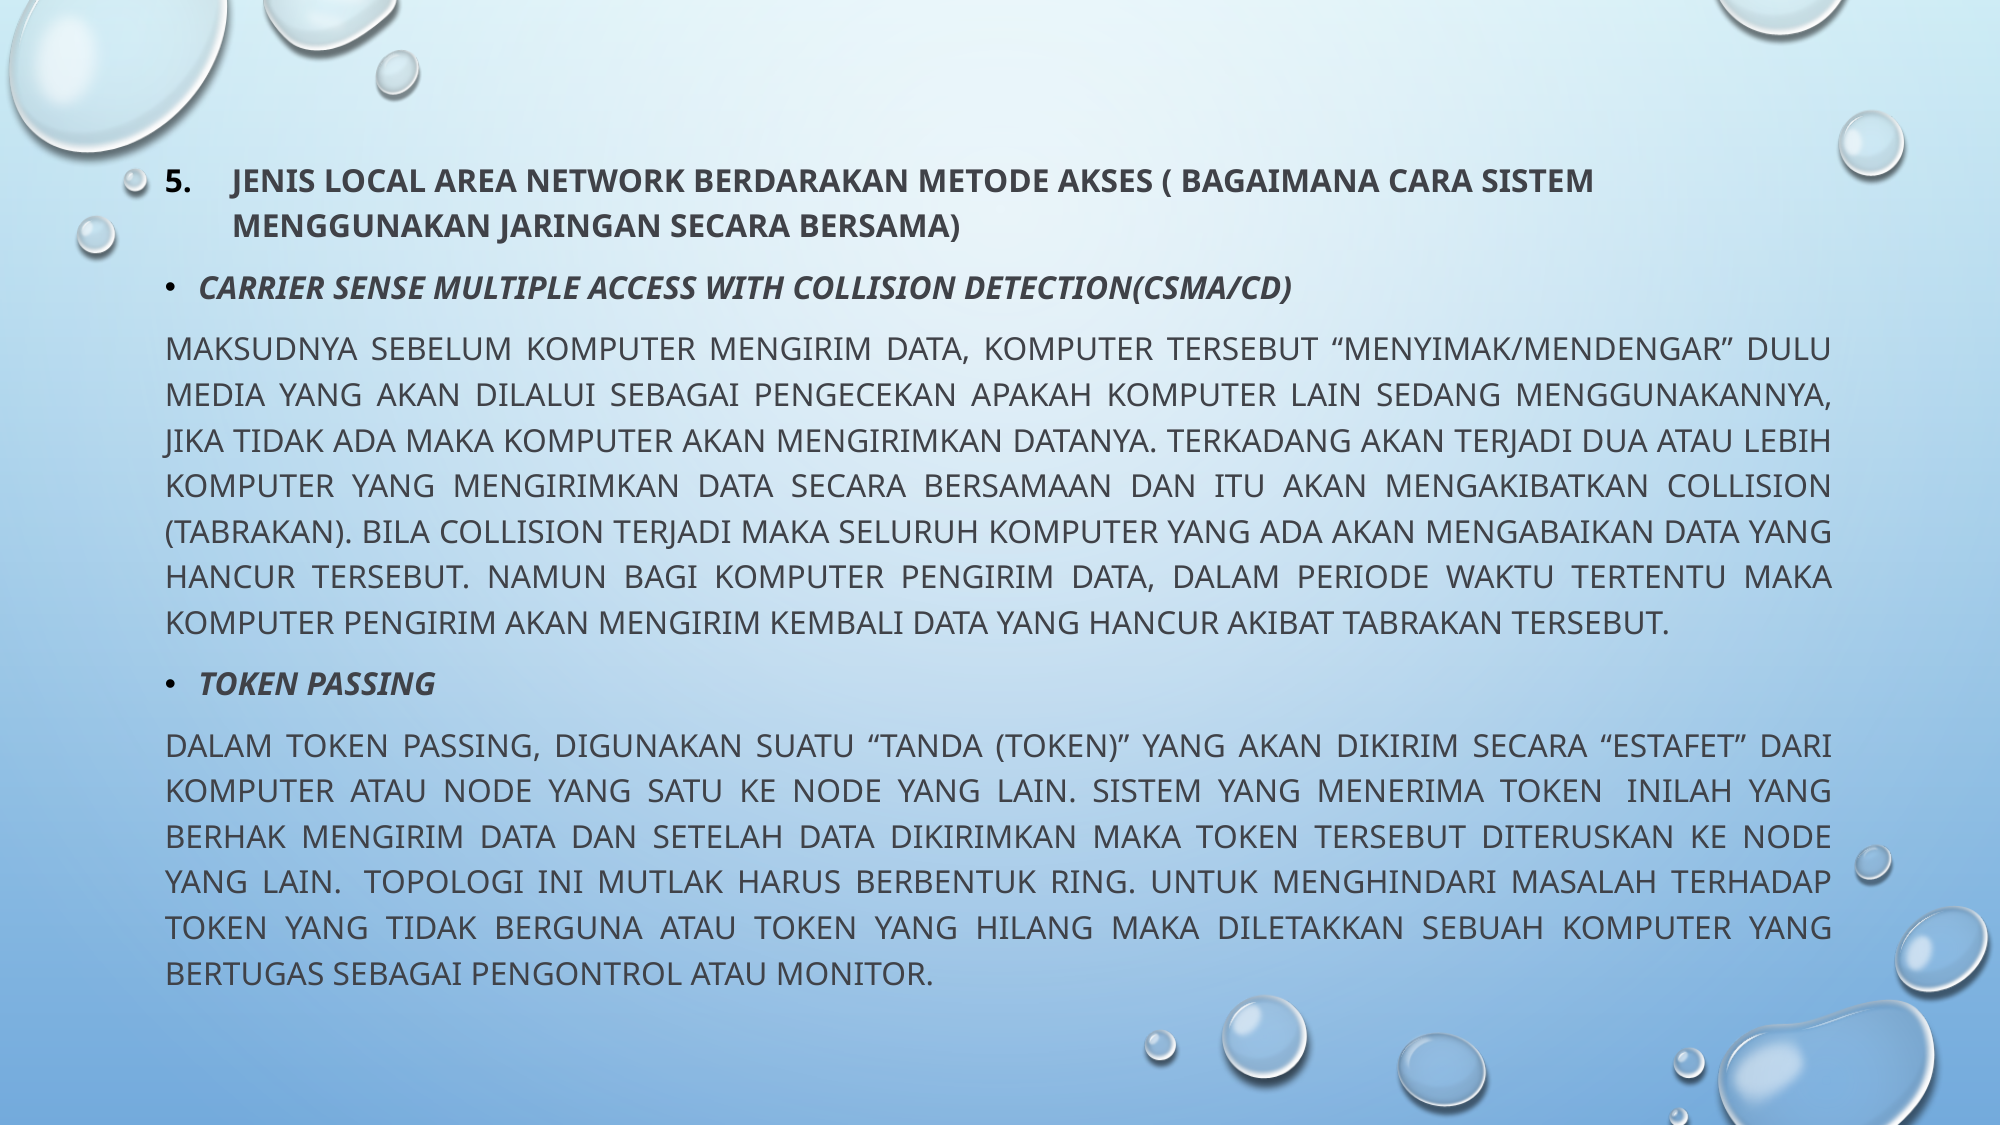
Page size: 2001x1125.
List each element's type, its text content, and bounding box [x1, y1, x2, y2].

picture [0, 0, 2000, 1125]
list Jenis Local Area Network berdarakan Metode Akses ( bagaimana cara sistem menggunakan jaringan secara Bersama) Carrier Sense Multiple Access with Collision Detection(CSMA/CD) Maksudnya sebelum komputer mengirim data, komputer tersebut “menyimak/mendengar” dulu media yang akan dilalui sebagai pengecekan apakah komputer lain sedang menggunakannya, jika tidak ada maka komputer akan mengirimkan datanya. Terkadang akan terjadi dua atau lebih komputer yang mengirimkan data secara bersamaan dan itu akan mengakibatkan collision (tabrakan). Bila collision terjadi maka seluruh komputer yang ada akan mengabaikan data yang hancur tersebut. Namun bagi komputer pengirim data, dalam periode waktu tertentu maka komputer pengirim akan mengirim kembali data yang hancur akibat tabrakan tersebut. Token Passing Dalam token passing, digunakan suatu “tanda (token)” yang akan dikirim secara “estafet” dari komputer atau node yang satu ke node yang lain. sistem yang menerima token inilah yang berhak mengirim data dan setelah data dikirimkan maka token tersebut diteruskan ke node yang lain. Topologi ini mutlak harus berbentuk ring. Untuk menghindari masalah terhadap token yang tidak berguna atau token yang hilang maka diletakkan sebuah komputer yang bertugas sebagai pengontrol atau monitor. [149, 145, 1850, 1040]
